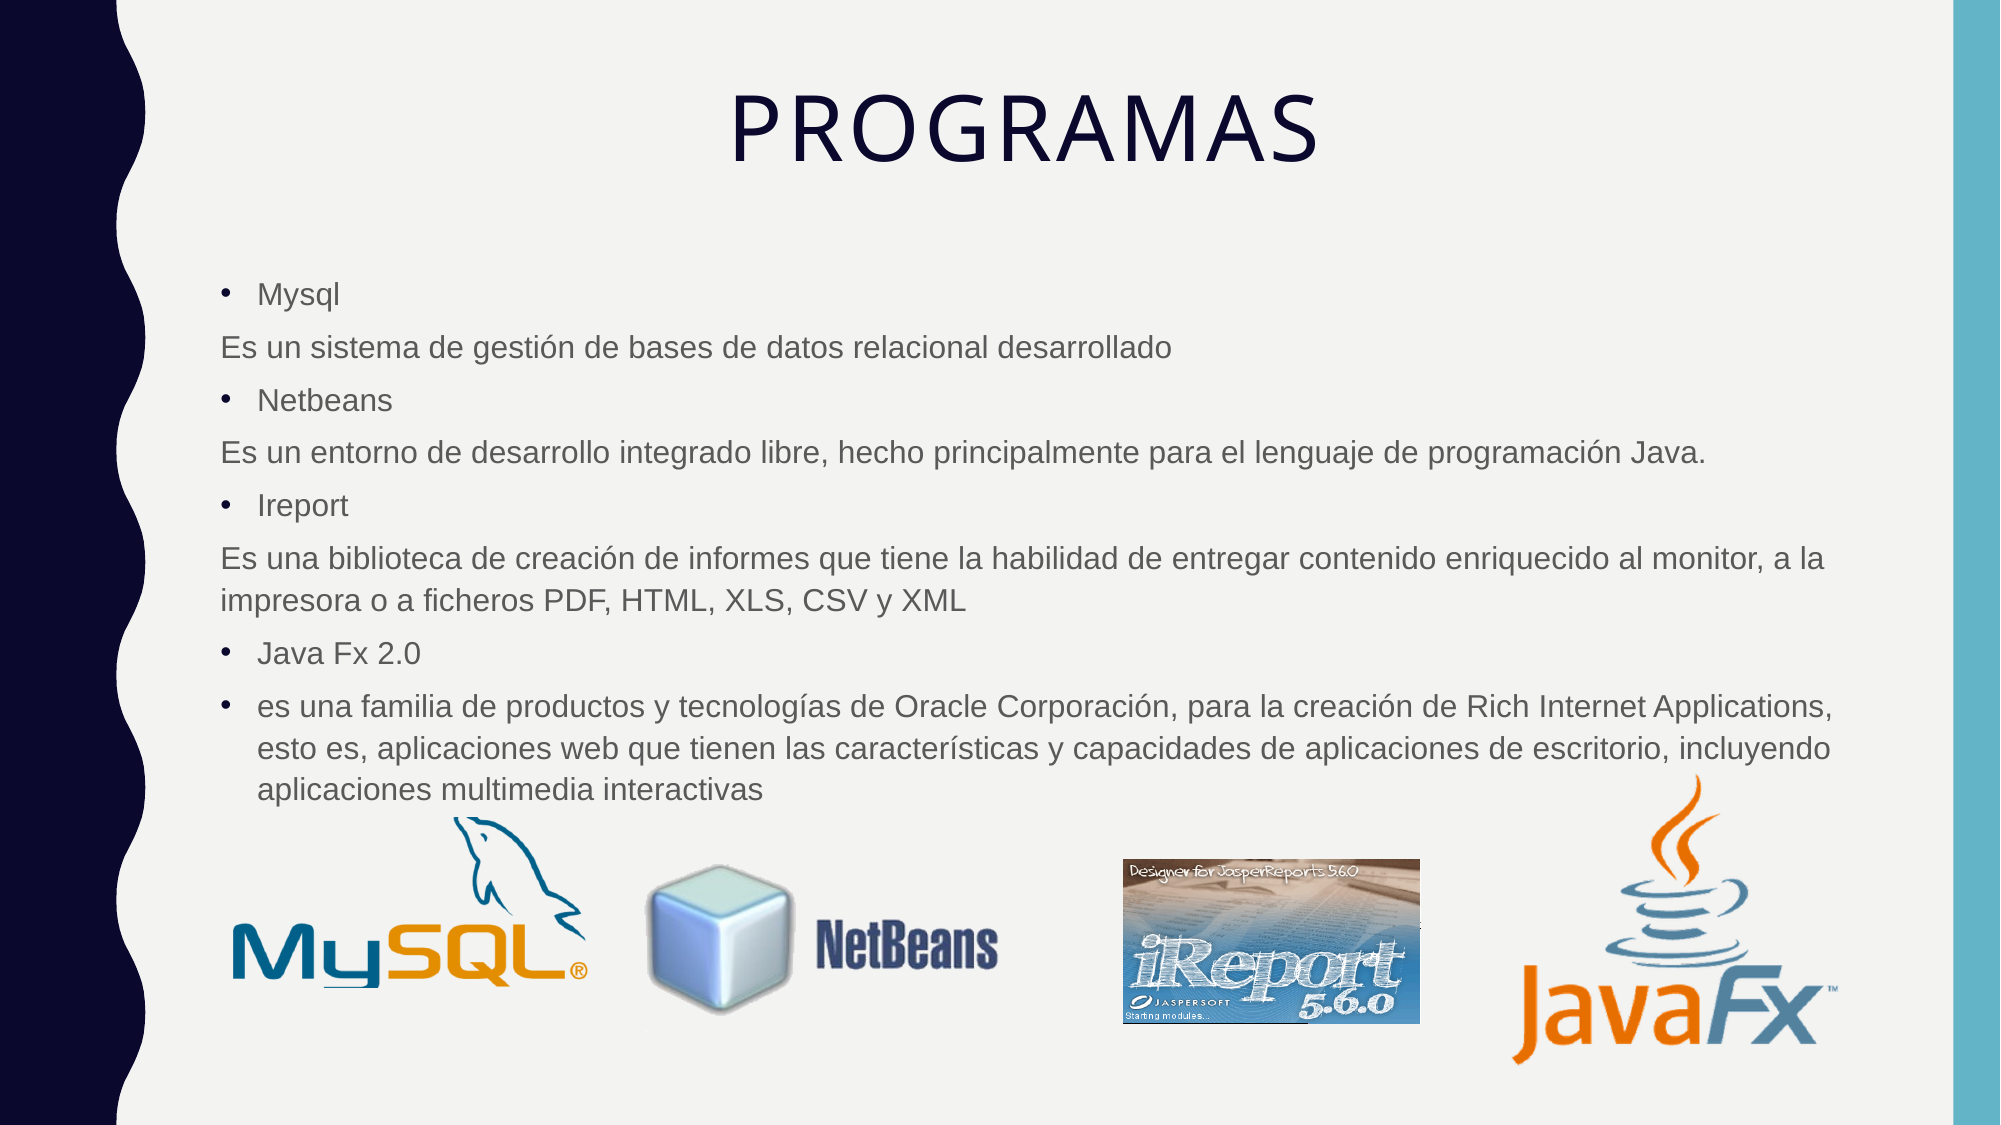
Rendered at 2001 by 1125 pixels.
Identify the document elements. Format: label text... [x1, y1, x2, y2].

picture [1507, 770, 1844, 1067]
title Programas [205, 62, 1875, 262]
picture [232, 817, 588, 988]
list Mysql Es un sistema de gestión de bases de datos relacional desarrollado Netbeans Es un entorno de desarrollo integrado libre, hecho principalmente para el lenguaje de programación Java. Ireport Es una biblioteca de creación de informes que tiene la habilidad de entregar contenido enriquecido al monitor, a la impresora o a ficheros PDF, HTML, XLS, CSV y XML Java Fx 2.0 es una familia de productos y tecnologías de Oracle Corporación, para la creación de Rich Internet Applications, esto es, aplicaciones web que tienen las características y capacidades de aplicaciones de escritorio, incluyendo aplicaciones multimedia interactivas [205, 262, 1875, 818]
picture [610, 824, 1037, 1059]
picture [1123, 859, 1421, 1024]
